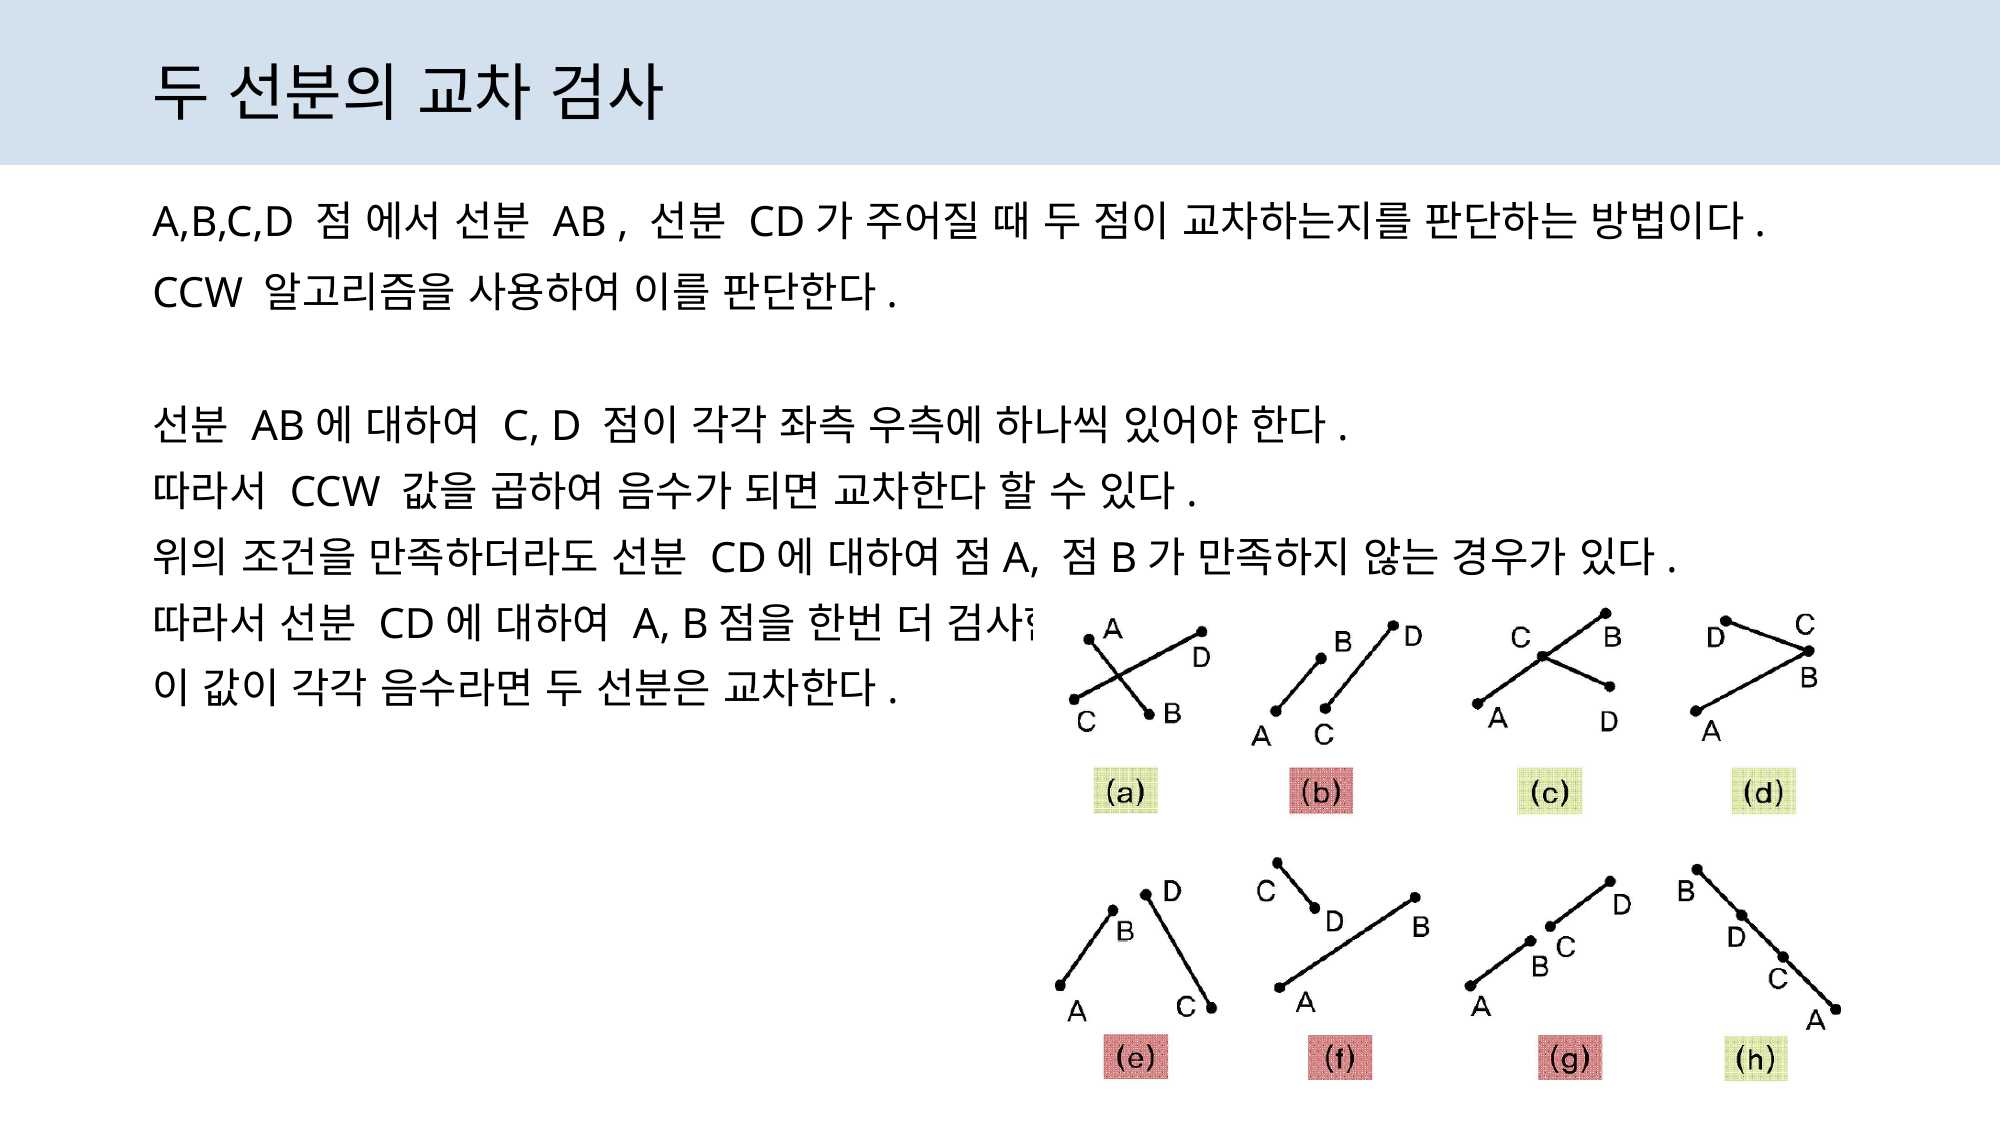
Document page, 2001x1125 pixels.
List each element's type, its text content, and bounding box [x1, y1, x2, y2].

list A,B,C,D 점 에서 선분 AB , 선분 CD가 주어질 때 두 점이 교차하는지를 판단하는 방법이다. CCW 알고리즘을 사용하여 이를 판단한다. 선분 AB에 대하여 C, D 점이 각각 좌측 우측에 하나씩 있어야 한다. 따라서 CCW 값을 곱하여 음수가 되면 교차한다 할 수 있다. 위의 조건을 만족하더라도 선분 CD에 대하여 점A, 점B가 만족하지 않는 경우가 있다. 따라서 선분 CD에 대하여 A, B점을 한번 더 검사한다. 이 값이 각각 음수라면 두 선분은 교차한다. [137, 193, 1863, 1090]
title 두 선분의 교차 검사 [137, 59, 1863, 131]
picture [1033, 599, 1863, 1090]
